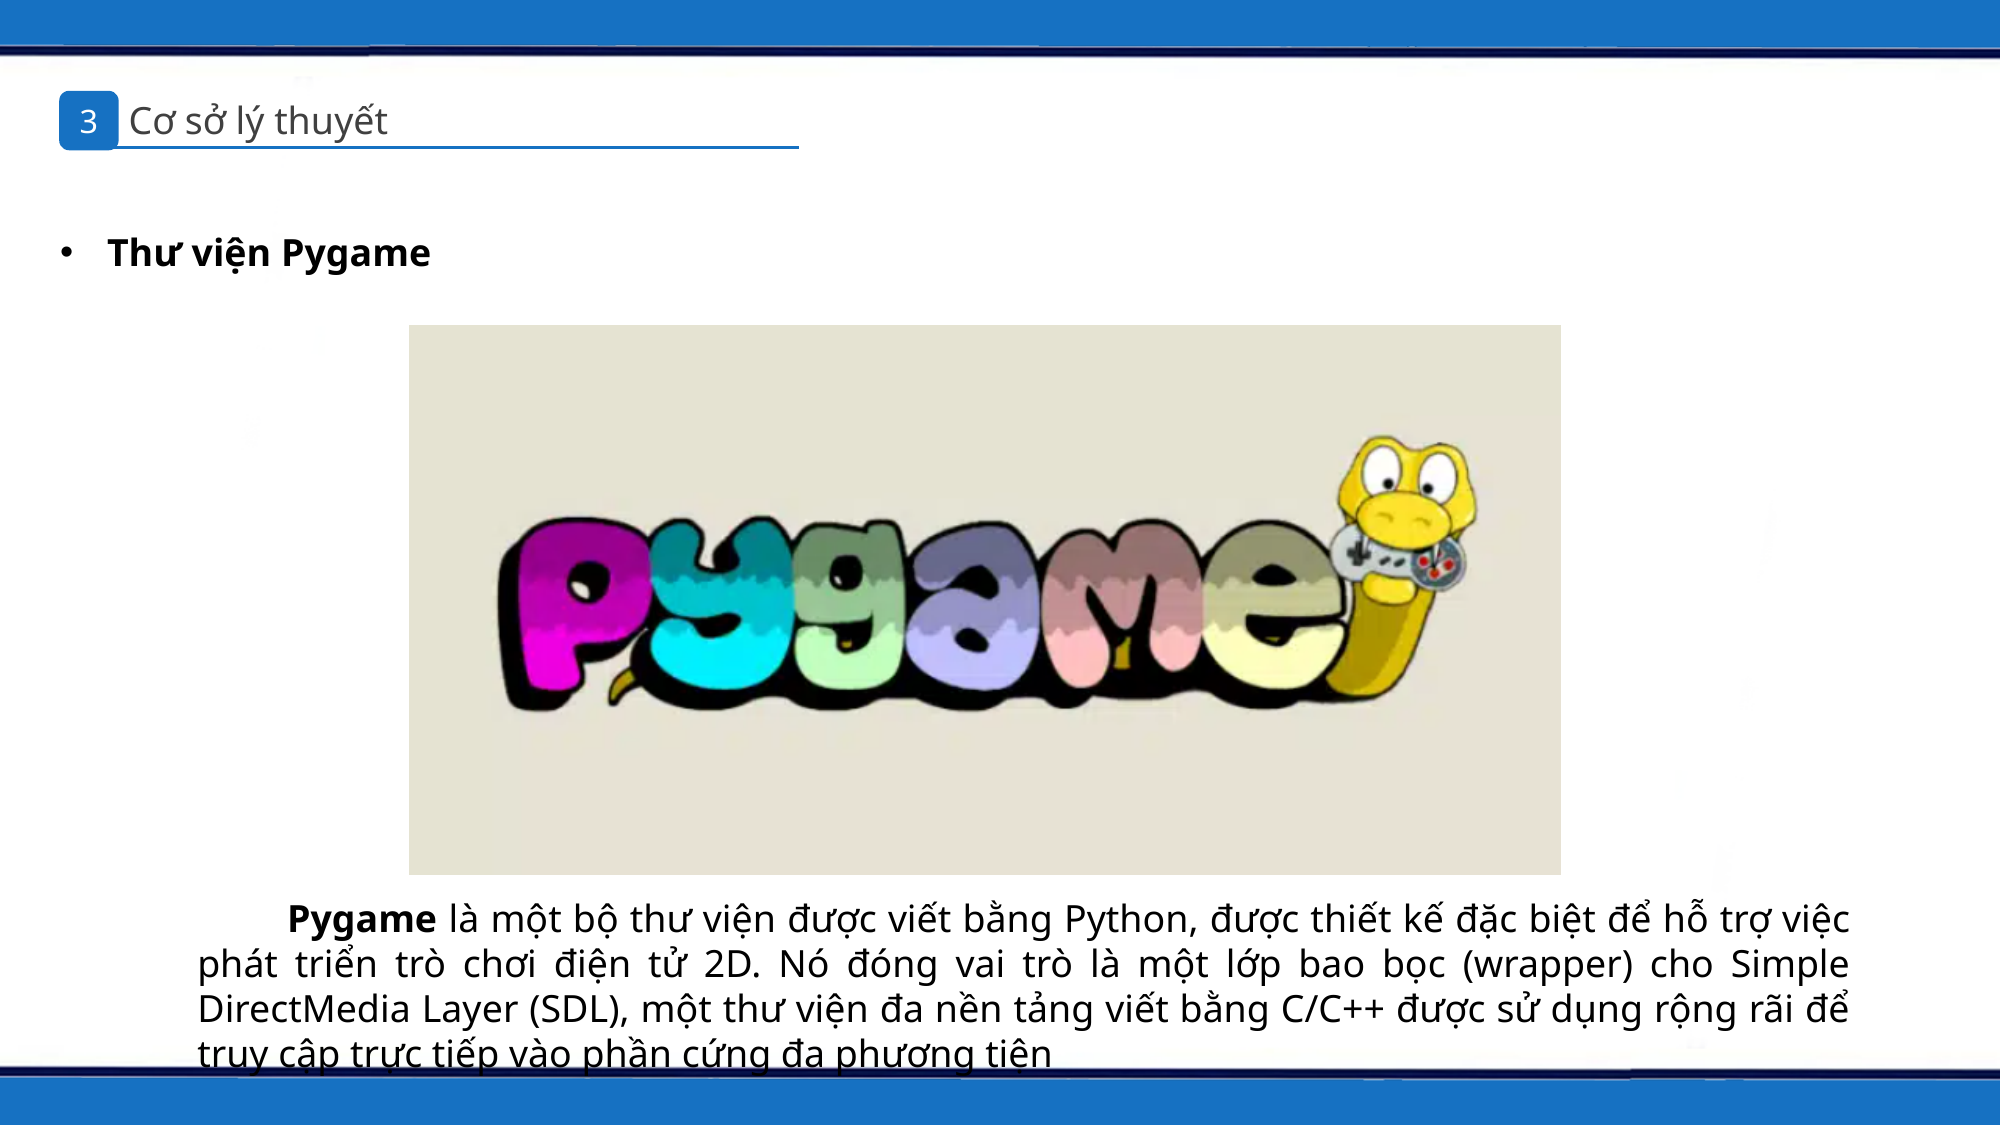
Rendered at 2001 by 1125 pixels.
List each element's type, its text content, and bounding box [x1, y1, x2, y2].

text_box Pygame là một bộ thư viện được viết bằng Python, được thiết kế đặc biệt để hỗ trợ việc phát triển trò chơi điện tử 2D. Nó đóng vai trò là một lớp bao bọc (wrapper) cho Simple DirectMedia Layer (SDL), một thư viện đa nền tảng viết bằng C/C++ được sử dụng rộng rãi để truy cập trực tiếp vào phần cứng đa phương tiện [182, 888, 1867, 1083]
picture [0, 0, 2000, 1125]
text_box Thư viện Pygame [45, 221, 1046, 282]
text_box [59, 89, 837, 151]
